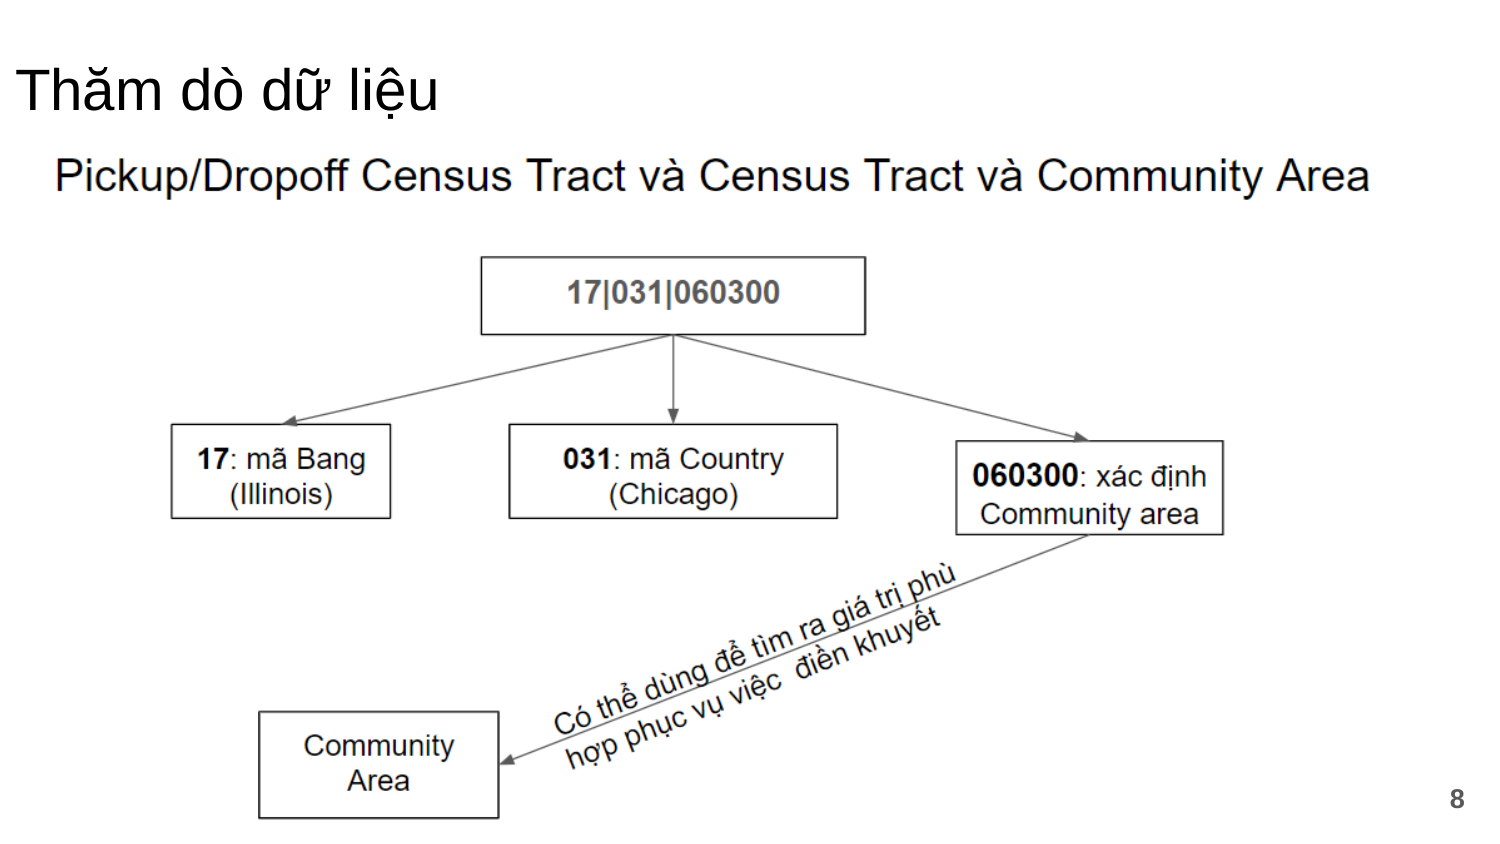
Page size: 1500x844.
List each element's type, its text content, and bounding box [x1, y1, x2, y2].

picture [17, 131, 1417, 832]
slide_number ‹#› [1421, 764, 1480, 830]
title Thăm dò dữ liệu [0, 37, 1398, 132]
